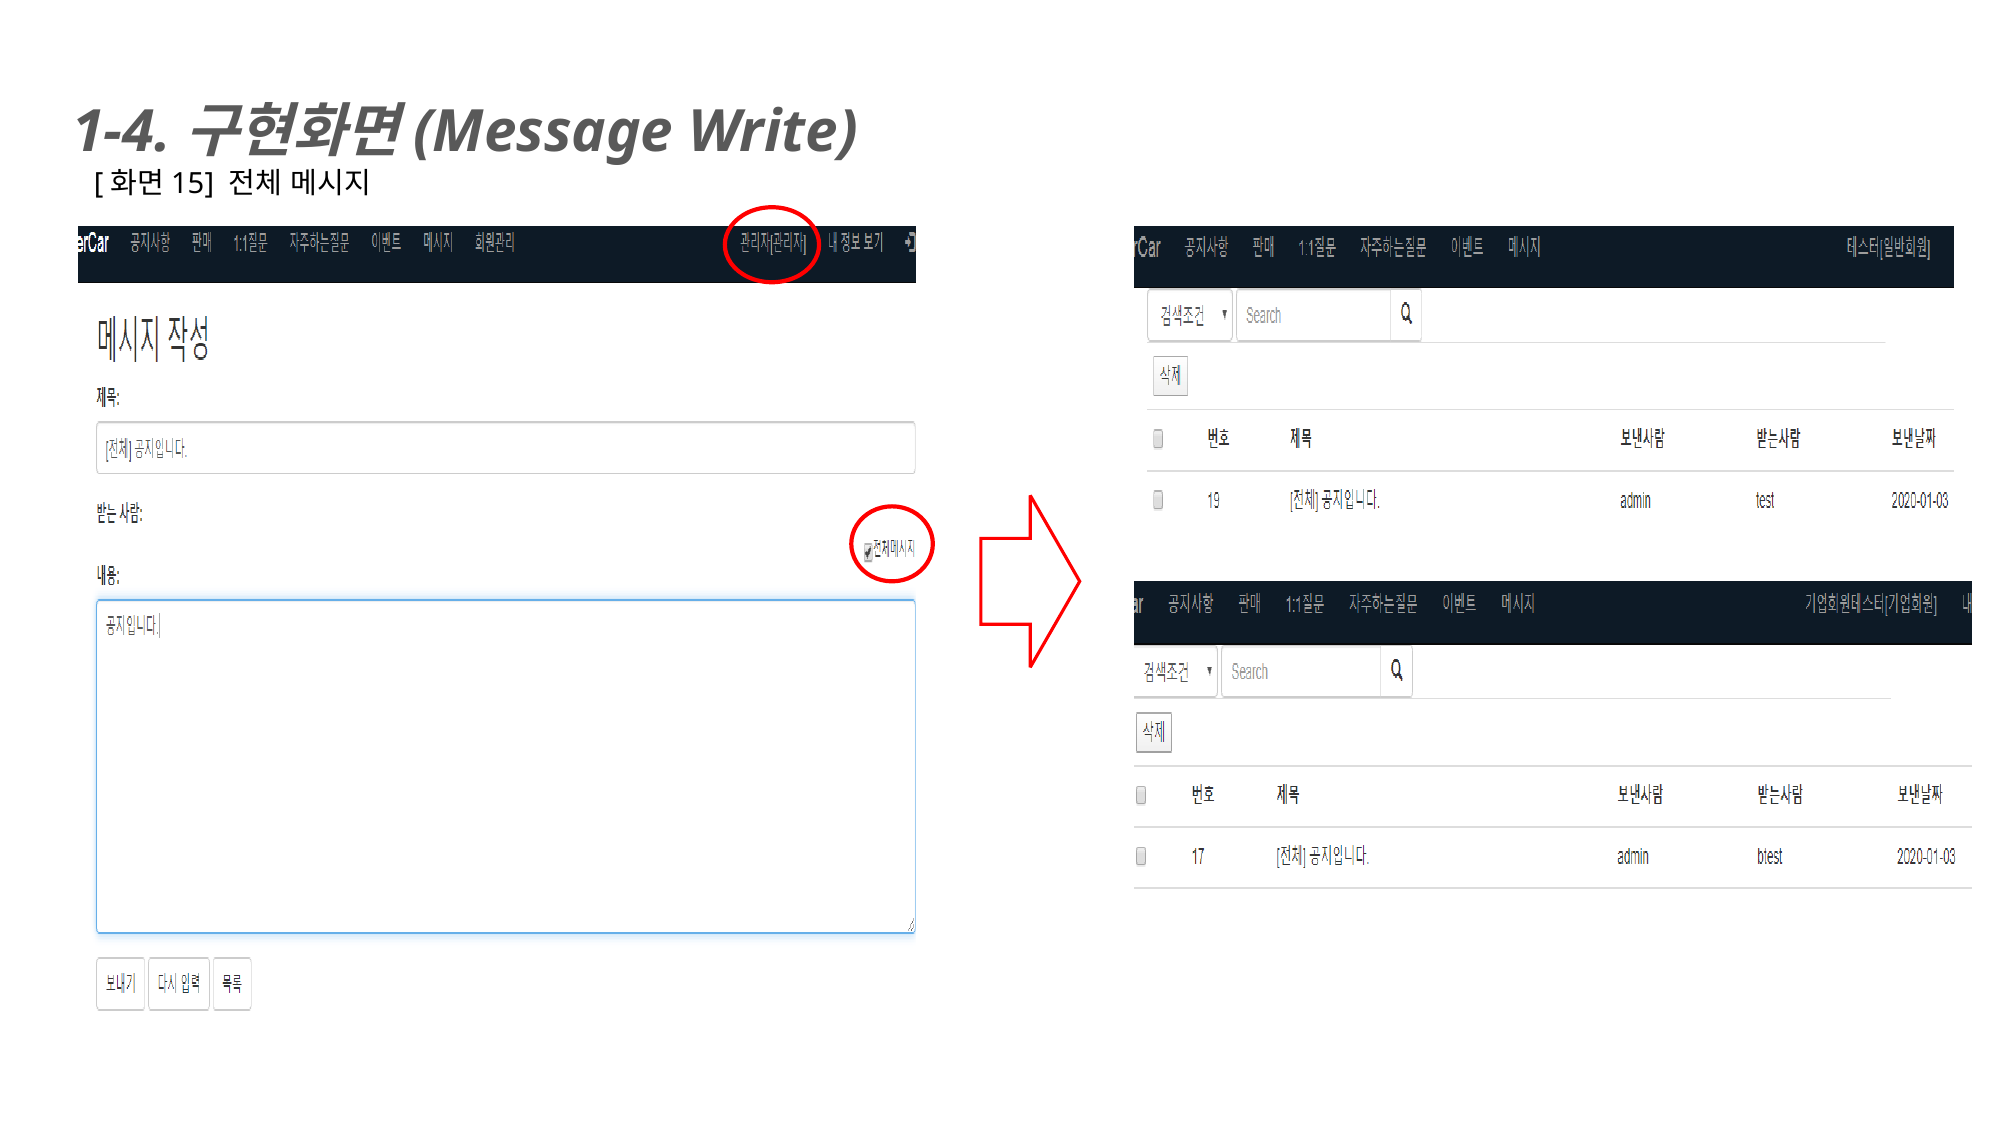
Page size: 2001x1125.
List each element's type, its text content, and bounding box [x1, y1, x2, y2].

text_box [화면15] 전체 메시지 [78, 171, 503, 207]
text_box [78, 207, 933, 1012]
picture [1134, 226, 1954, 527]
text_box 1-4.구현화면(Message Write) [57, 50, 1055, 171]
picture [1134, 581, 1972, 894]
text_box [979, 494, 1081, 668]
